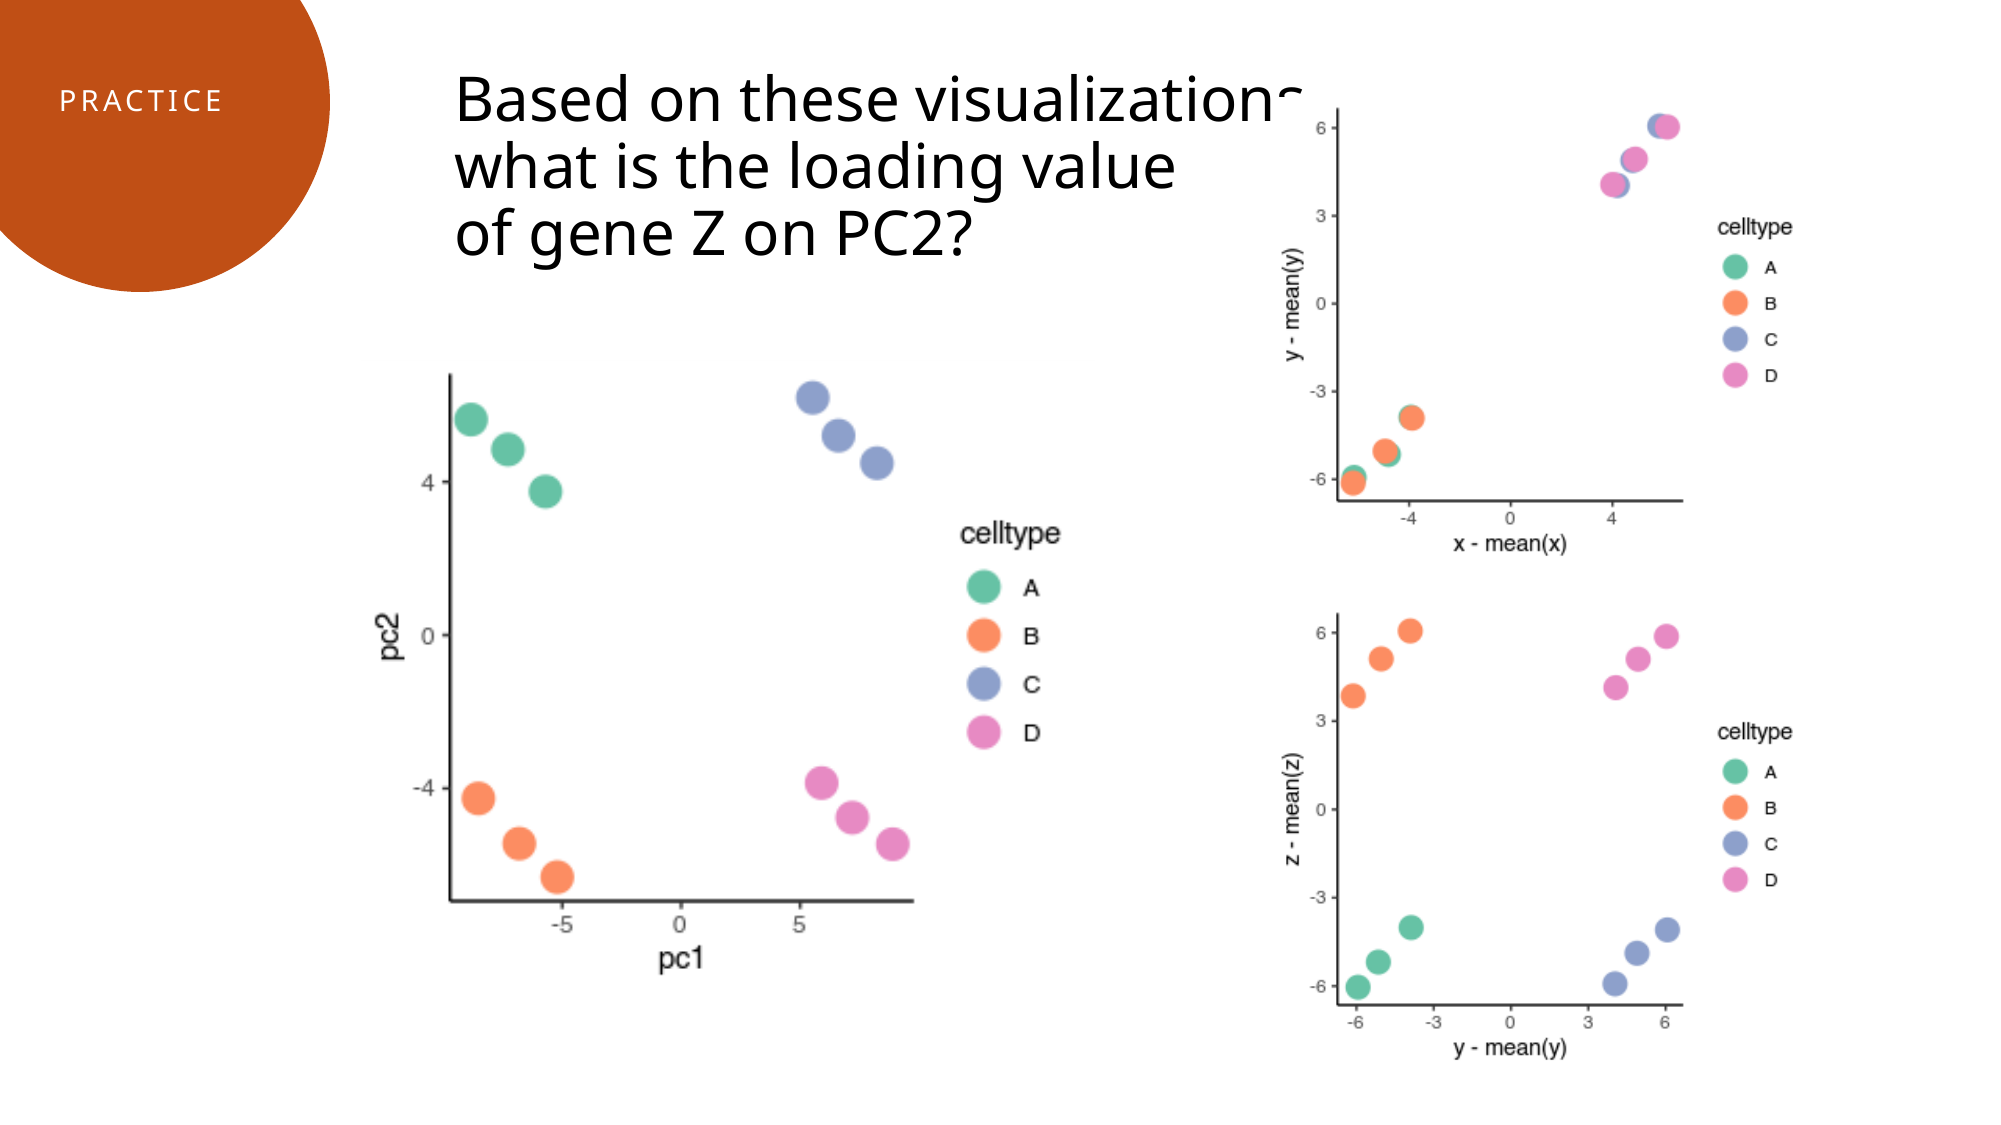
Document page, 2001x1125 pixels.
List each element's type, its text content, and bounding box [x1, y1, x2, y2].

picture [1271, 601, 1819, 1072]
text_box Practice [0, 0, 330, 292]
picture [1271, 96, 1819, 572]
picture [360, 359, 1096, 991]
title Based on these visualizations, what is the loading value of gene Z on PC2? [439, 59, 1863, 278]
